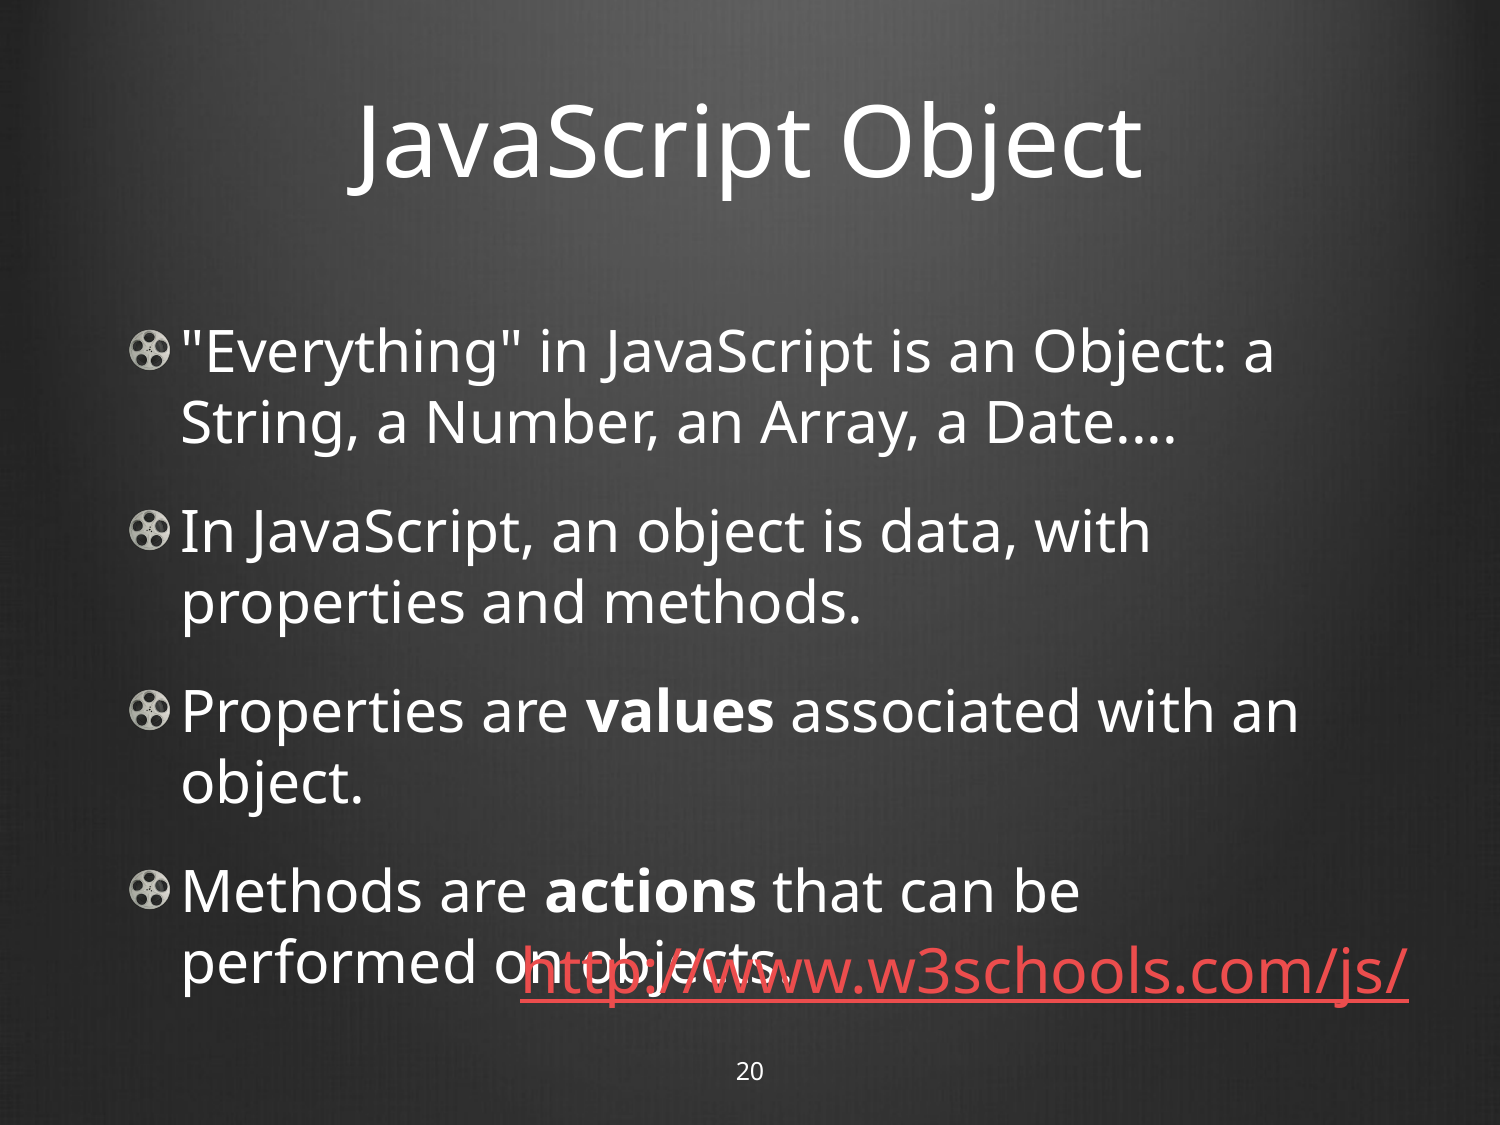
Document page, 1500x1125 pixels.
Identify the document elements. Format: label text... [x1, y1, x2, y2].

text_box http://www.w3schools.com/js/ [505, 924, 1424, 1024]
picture [127, 327, 172, 372]
picture [127, 507, 172, 552]
title JavaScript Object [112, 19, 1388, 255]
list "Everything" in JavaScript is an Object: a String, a Number, an Array, a Date.... In JavaScript, an object is data, with properties and methods. Properties are values associated with an object. Methods are actions that can be performed on objects. [112, 306, 1388, 1005]
picture [127, 867, 172, 911]
picture [127, 687, 172, 732]
slide_number 20 [693, 1042, 807, 1103]
